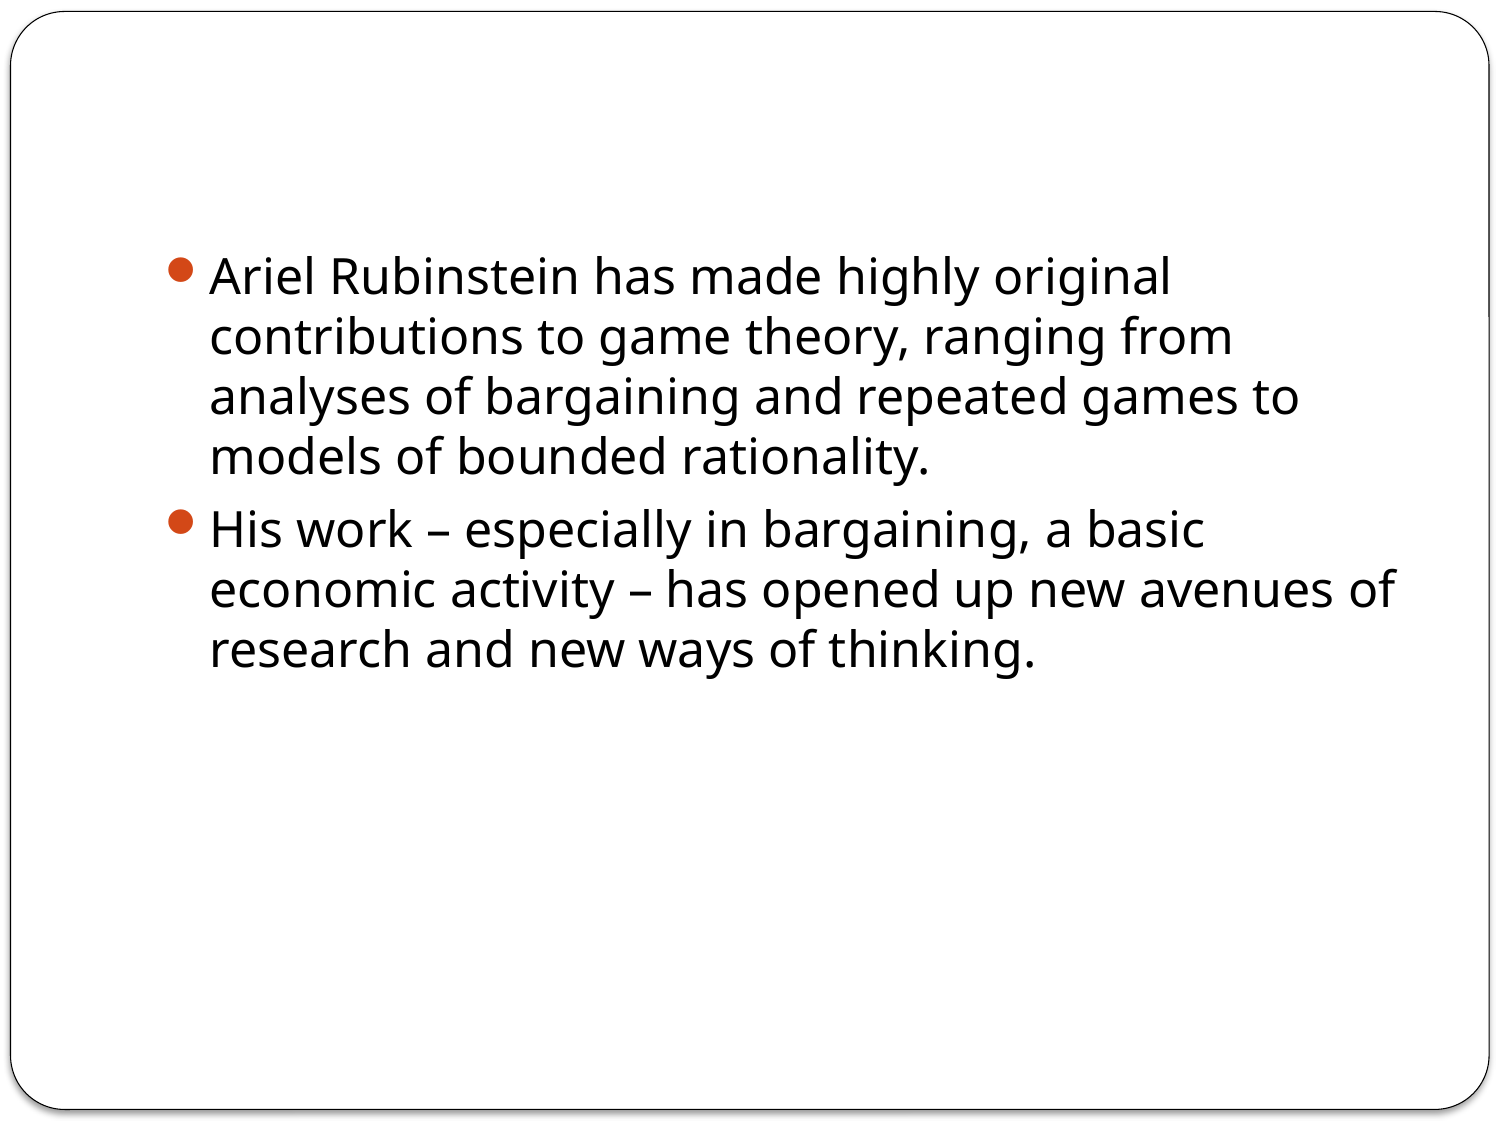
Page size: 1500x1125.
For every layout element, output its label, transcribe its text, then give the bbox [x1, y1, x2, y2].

list Ariel Rubinstein has made highly original contributions to game theory, ranging from analyses of bargaining and repeated games to models of bounded rationality. His work – especially in bargaining, a basic economic activity – has opened up new avenues of research and new ways of thinking. [150, 237, 1425, 988]
